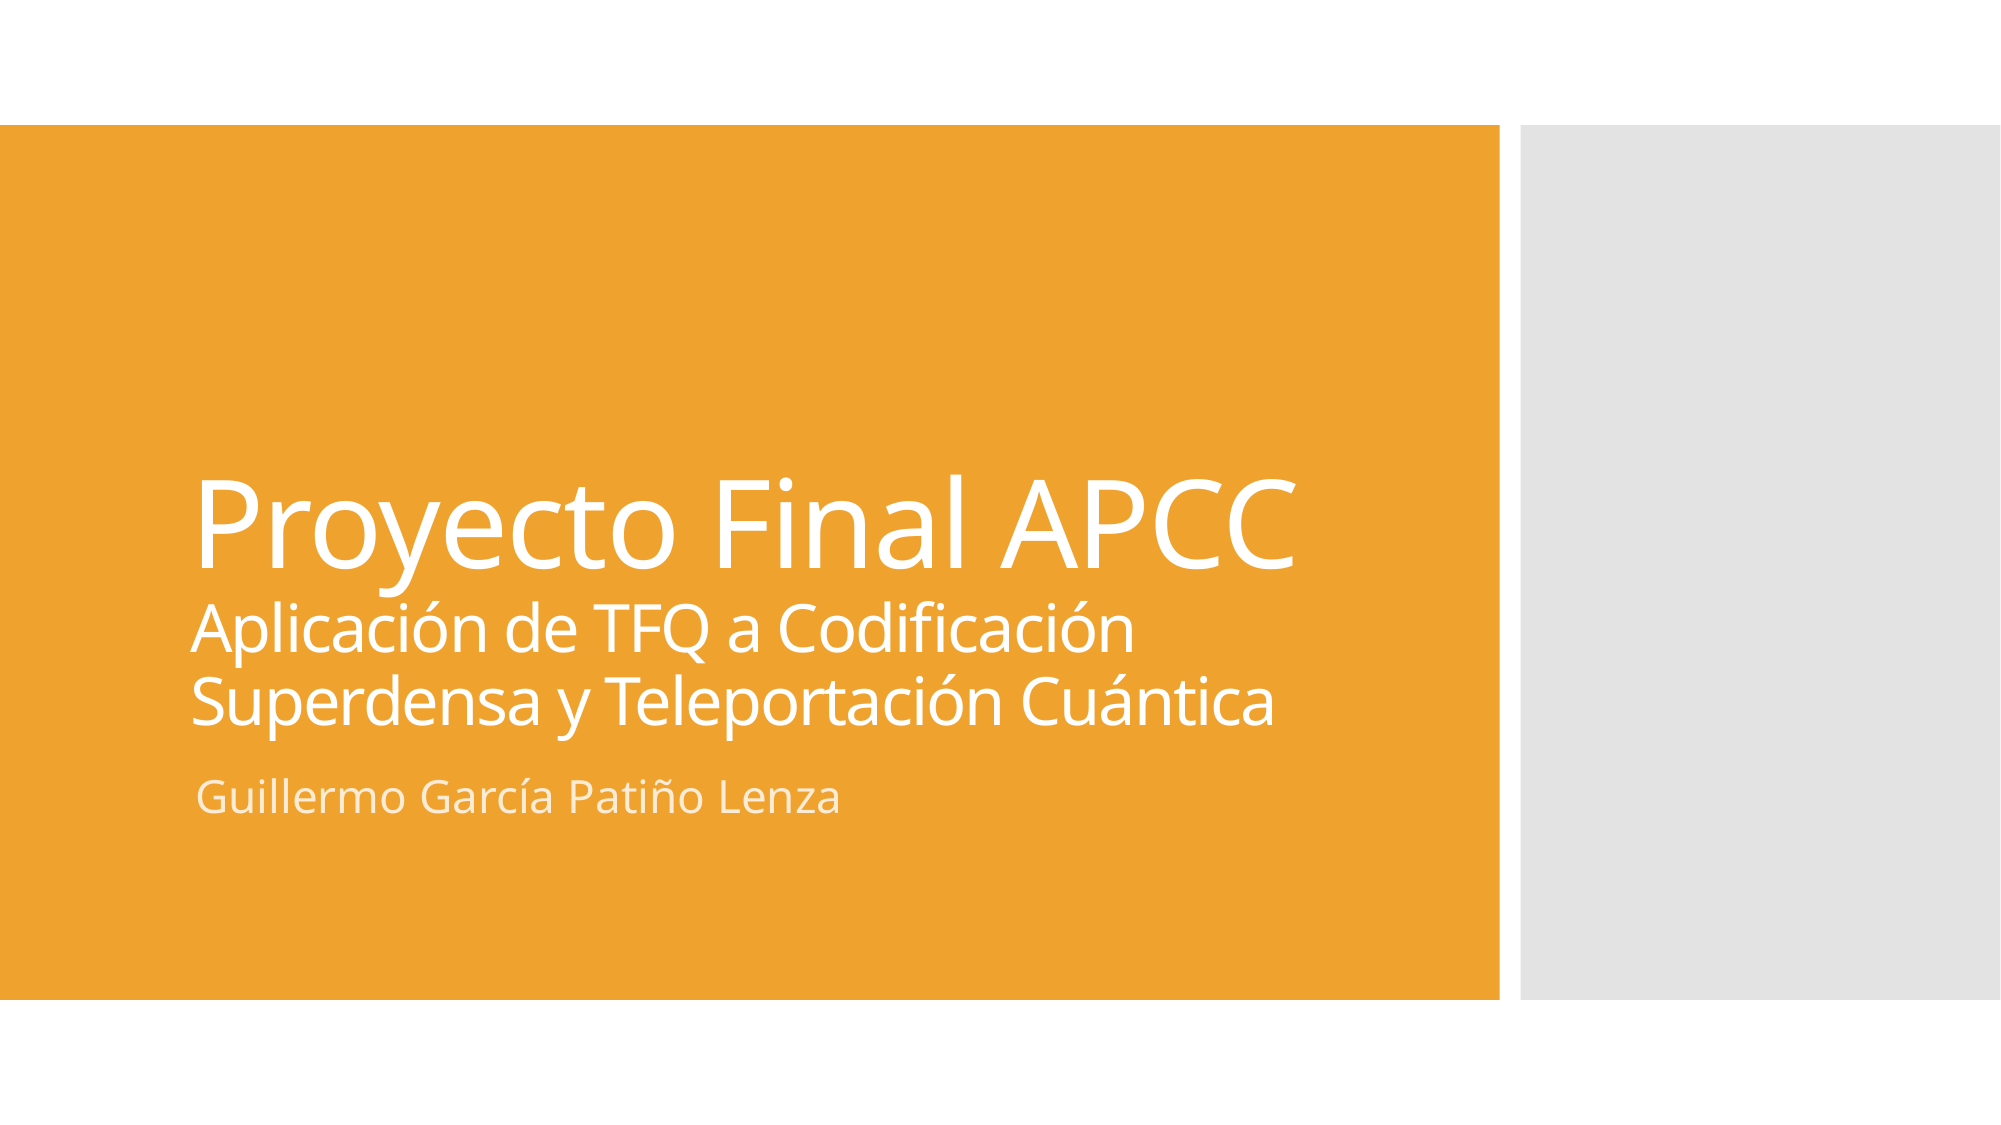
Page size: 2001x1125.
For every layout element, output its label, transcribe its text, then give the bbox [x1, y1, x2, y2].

subtitle Guillermo García Patiño Lenza [180, 766, 1381, 917]
title Proyecto Final APCC Aplicación de TFQ a Codificación Superdensa y Teleportación Cuántica [175, 213, 1376, 747]
